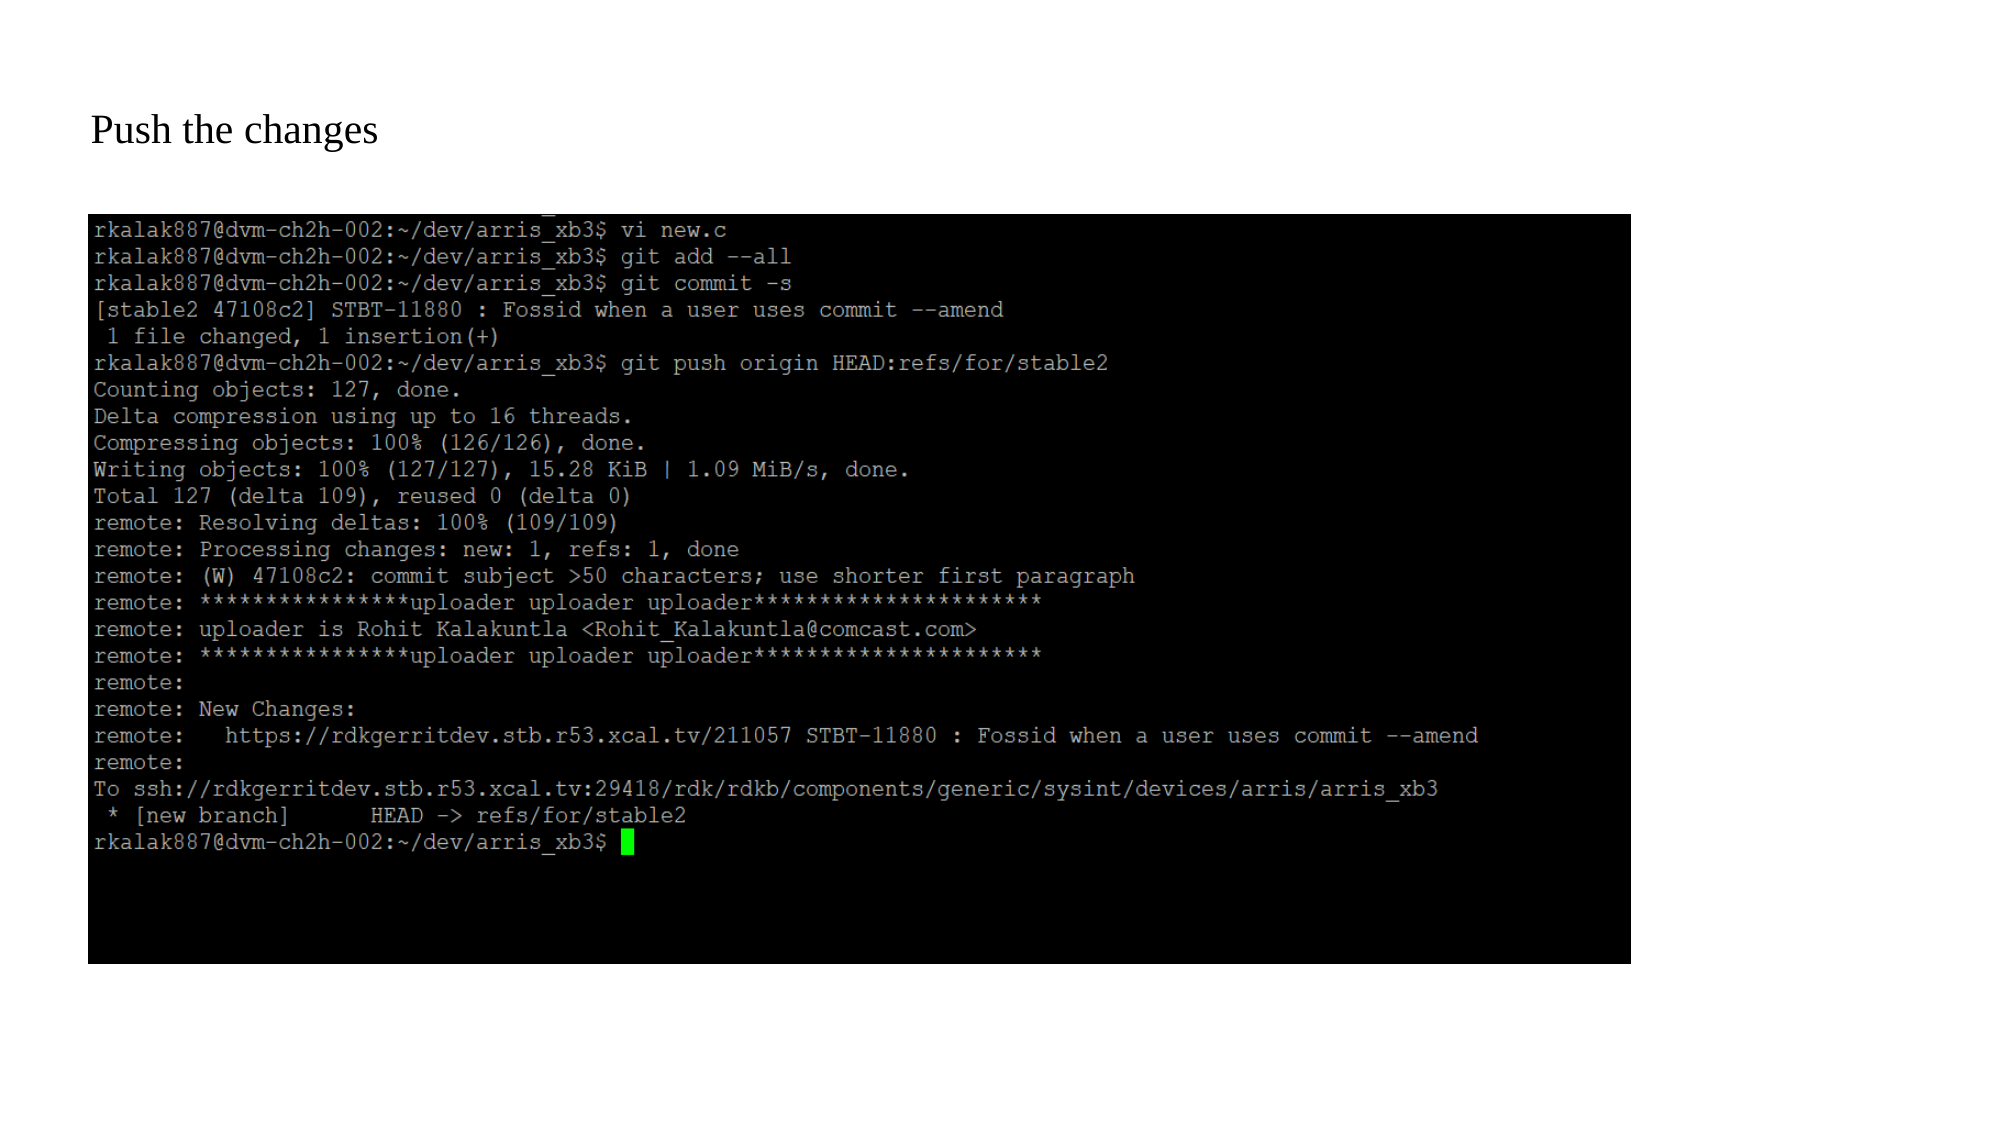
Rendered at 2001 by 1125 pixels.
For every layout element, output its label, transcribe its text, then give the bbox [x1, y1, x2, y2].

text_box Push the changes [75, 94, 493, 160]
picture [88, 214, 1632, 964]
